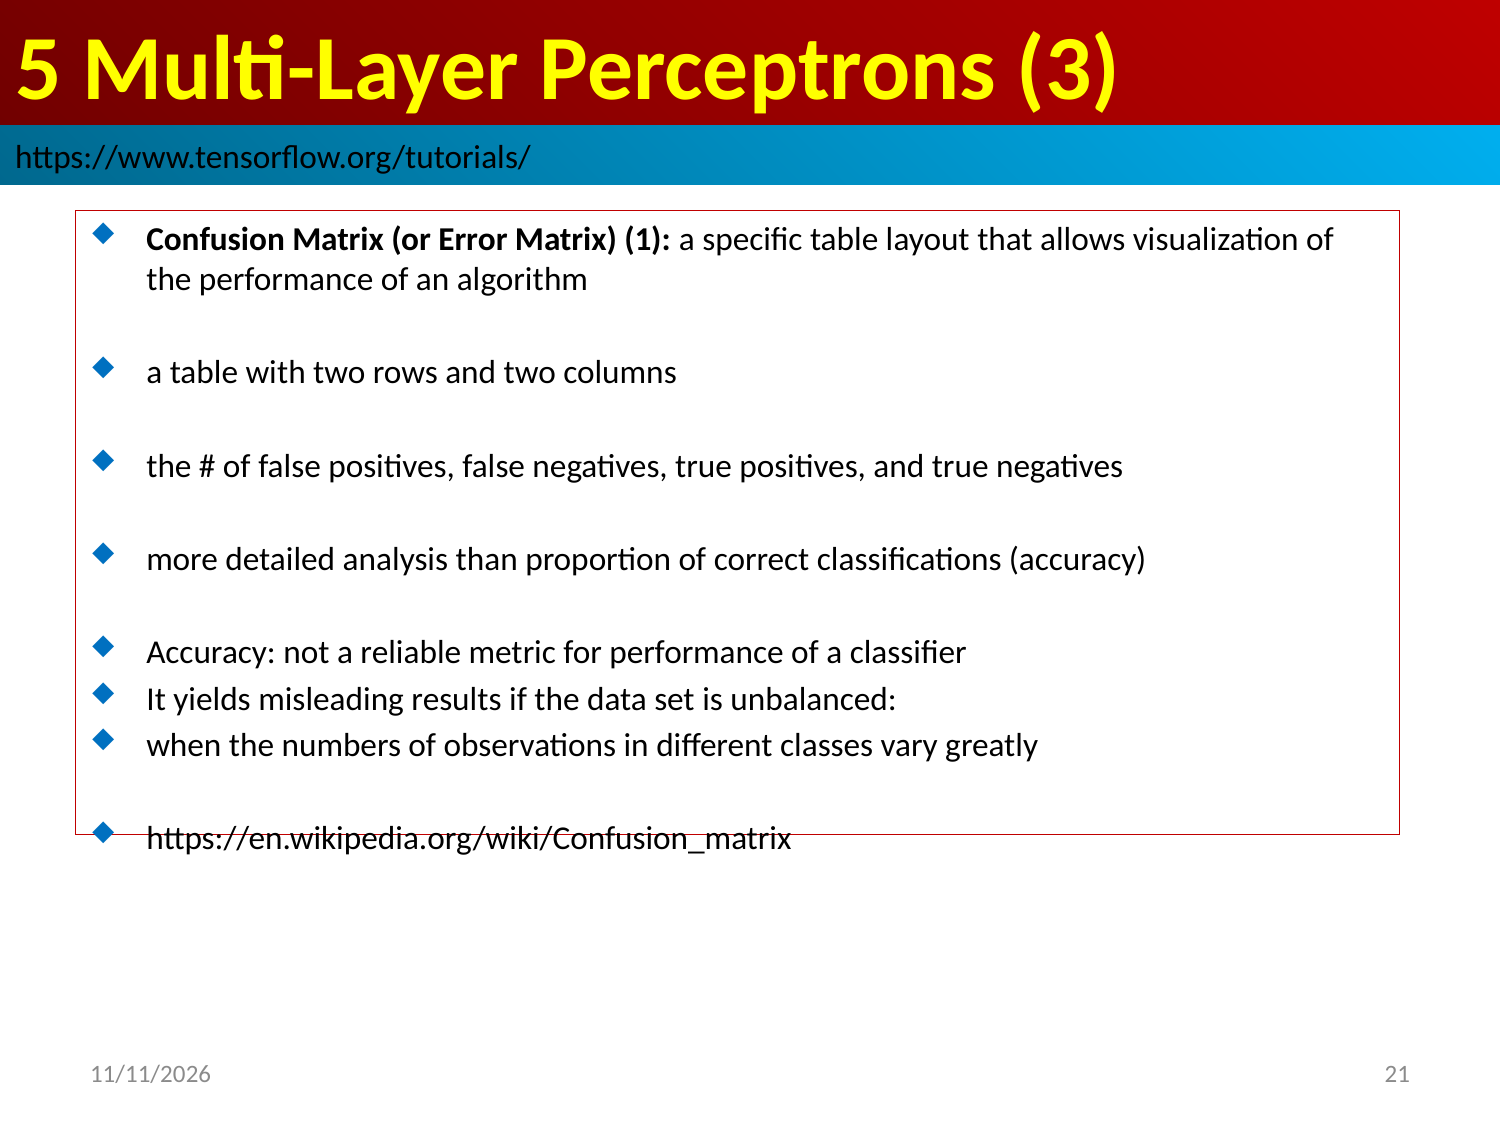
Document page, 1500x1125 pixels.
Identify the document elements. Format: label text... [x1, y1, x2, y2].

slide_number 21 [1074, 1042, 1425, 1103]
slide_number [75, 1042, 425, 1103]
text_box https://www.tensorflow.org/tutorials/ [0, 125, 1500, 185]
title 5 Multi-Layer Perceptrons (3) [0, 0, 1500, 125]
subtitle Confusion Matrix (or Error Matrix) (1): a specific table layout that allows visualization of the performance of an algorithm a table with two rows and two columns the # of false positives, false negatives, true positives, and true negatives more detailed analysis than proportion of correct classifications (accuracy) Accuracy: not a reliable metric for performance of a classifier It yields misleading results if the data set is unbalanced: when the numbers of observations in different classes vary greatly https://en.wikipedia.org/wiki/Confusion_matrix [75, 210, 1400, 835]
